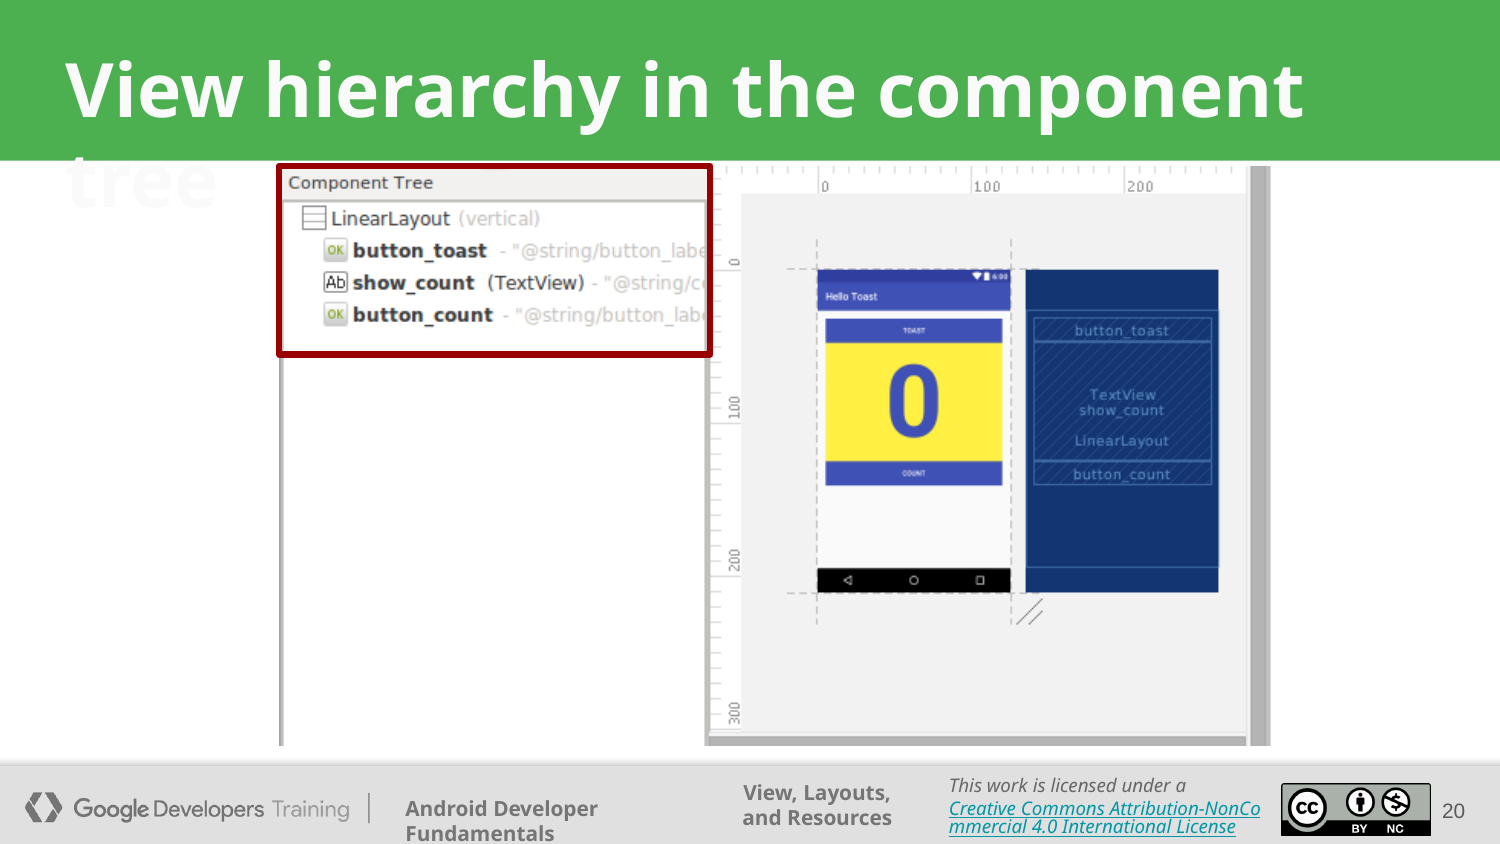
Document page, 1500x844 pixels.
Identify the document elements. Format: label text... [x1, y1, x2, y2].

picture [0, 161, 1500, 844]
text_box View hierarchy in the component tree [51, 27, 1449, 122]
text_box <number> [1389, 777, 1480, 842]
